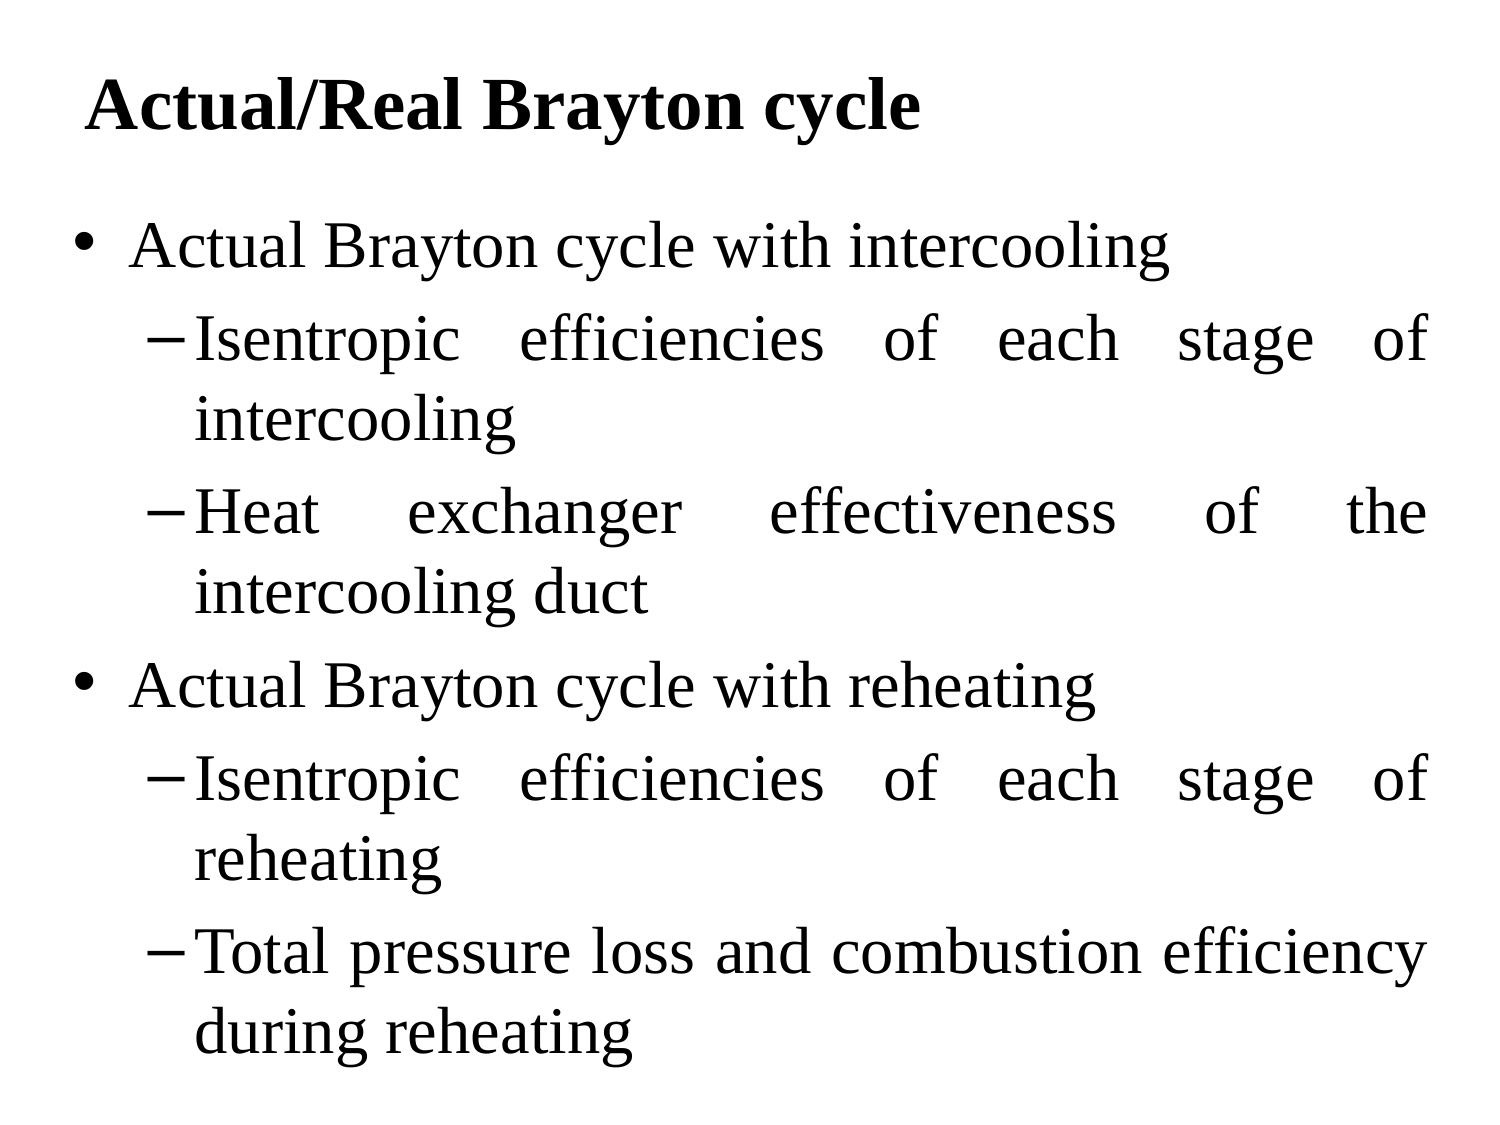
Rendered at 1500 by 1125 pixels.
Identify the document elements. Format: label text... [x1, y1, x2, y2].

text_box Actual Brayton cycle with intercooling Isentropic efficiencies of each stage of intercooling Heat exchanger effectiveness of the intercooling duct Actual Brayton cycle with reheating Isentropic efficiencies of each stage of reheating Total pressure loss and combustion efficiency during reheating [57, 193, 1446, 944]
text_box Actual/Real Brayton cycle [70, 46, 1421, 160]
